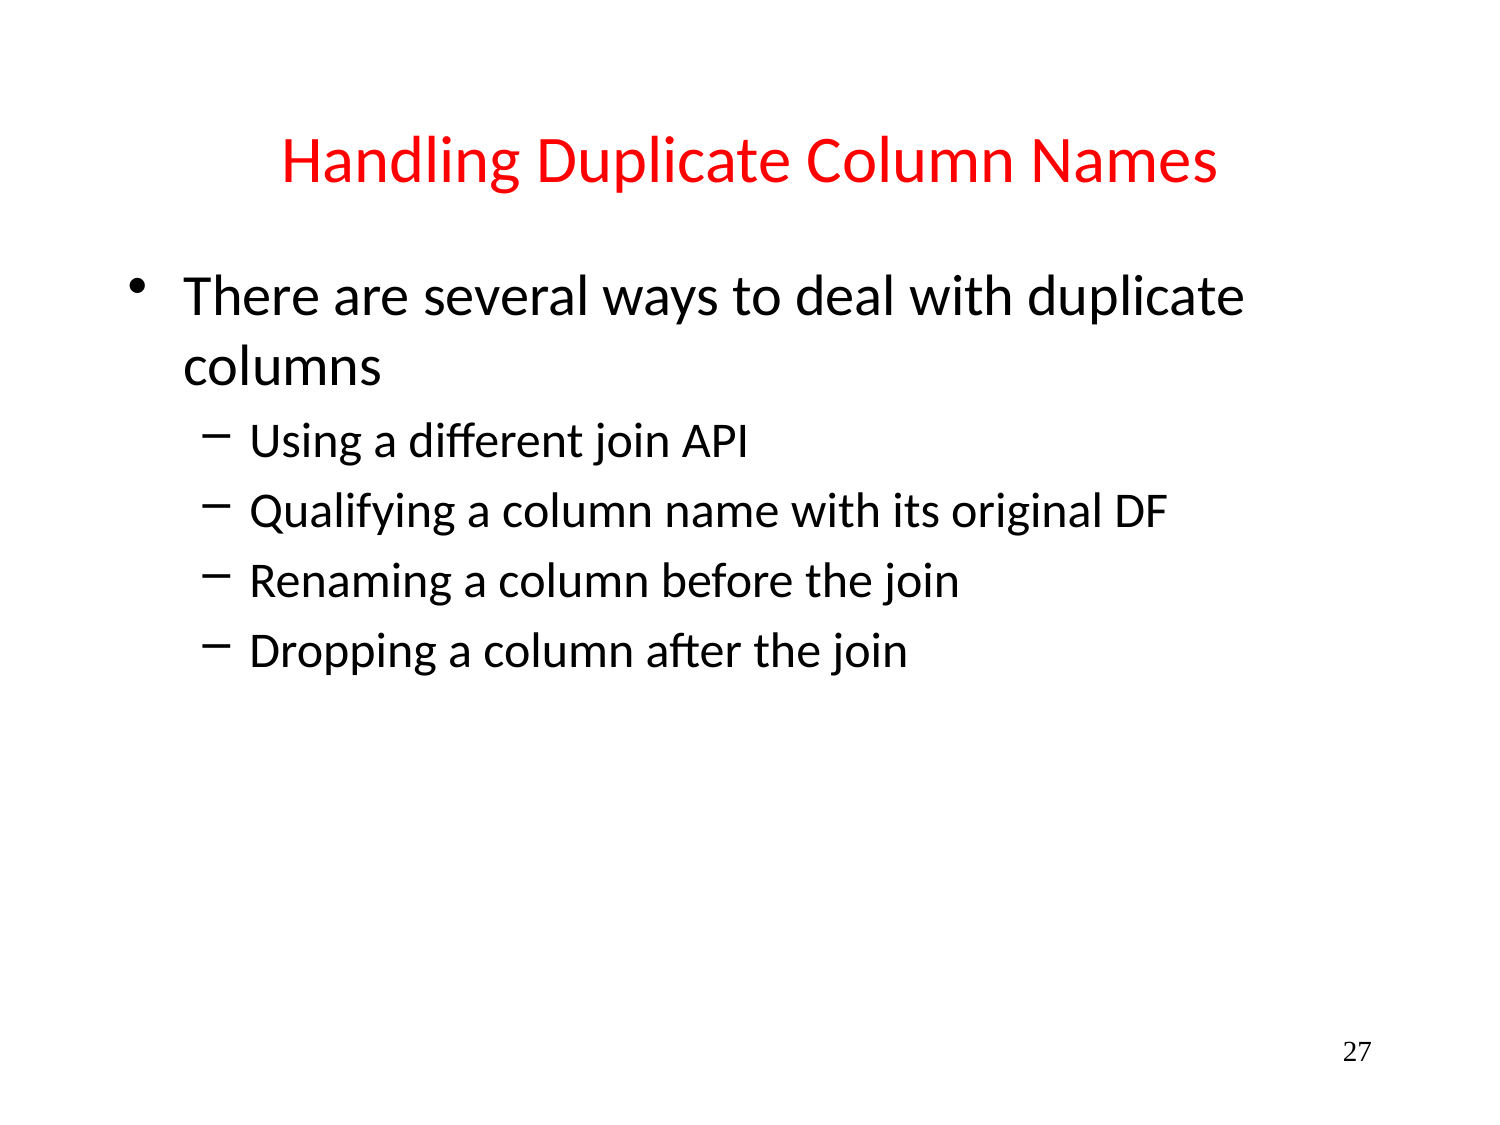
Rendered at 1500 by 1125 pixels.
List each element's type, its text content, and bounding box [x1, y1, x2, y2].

title Handling Duplicate Column Names [112, 87, 1388, 226]
list There are several ways to deal with duplicate columns Using a different join API Qualifying a column name with its original DF Renaming a column before the join Dropping a column after the join [112, 249, 1388, 1001]
slide_number 27 [1074, 1024, 1388, 1101]
